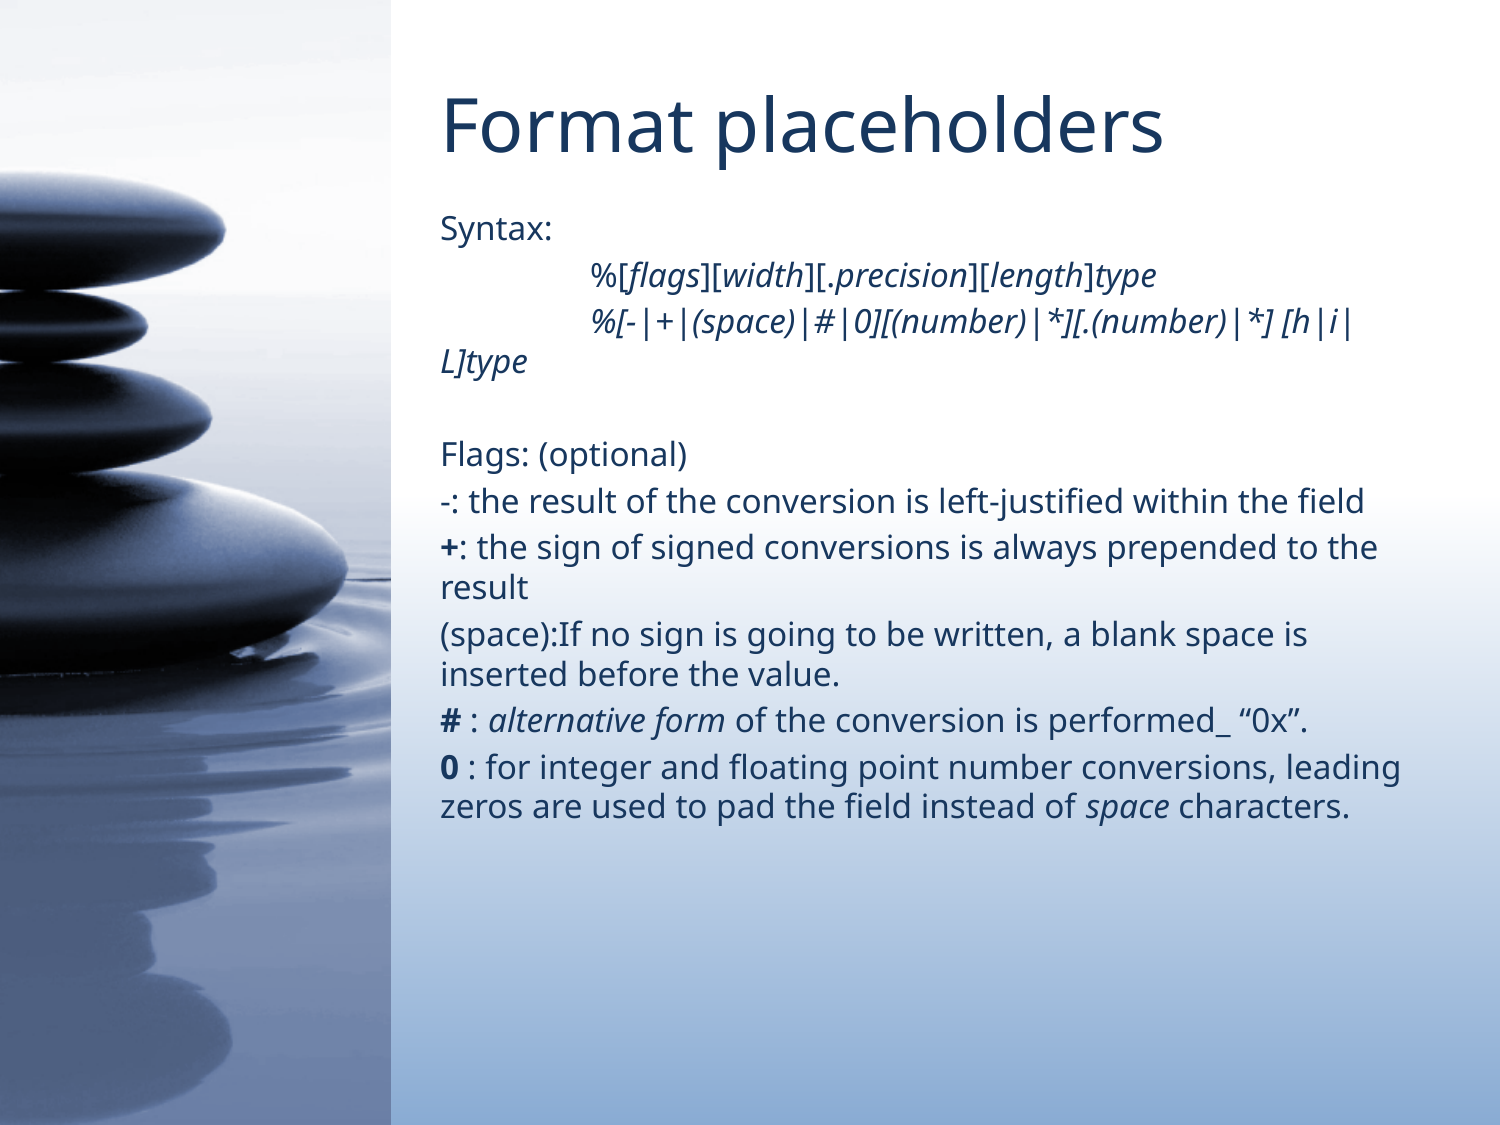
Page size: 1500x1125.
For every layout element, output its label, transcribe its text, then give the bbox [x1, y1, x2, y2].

picture [0, 0, 391, 1125]
list Syntax: %[flags][width][.precision][length]type %[-|+|(space)|#|0][(number)|*][.(number)|*] [h|i|L]type Flags: (optional) -: the result of the conversion is left-justified within the field +: the sign of signed conversions is always prepended to the result (space):If no sign is going to be written, a blank space is inserted before the value. # : alternative form of the conversion is performed_ “0x”. 0 : for integer and floating point number conversions, leading zeros are used to pad the field instead of space characters. [425, 200, 1450, 1005]
title Format placeholders [425, 45, 1450, 175]
